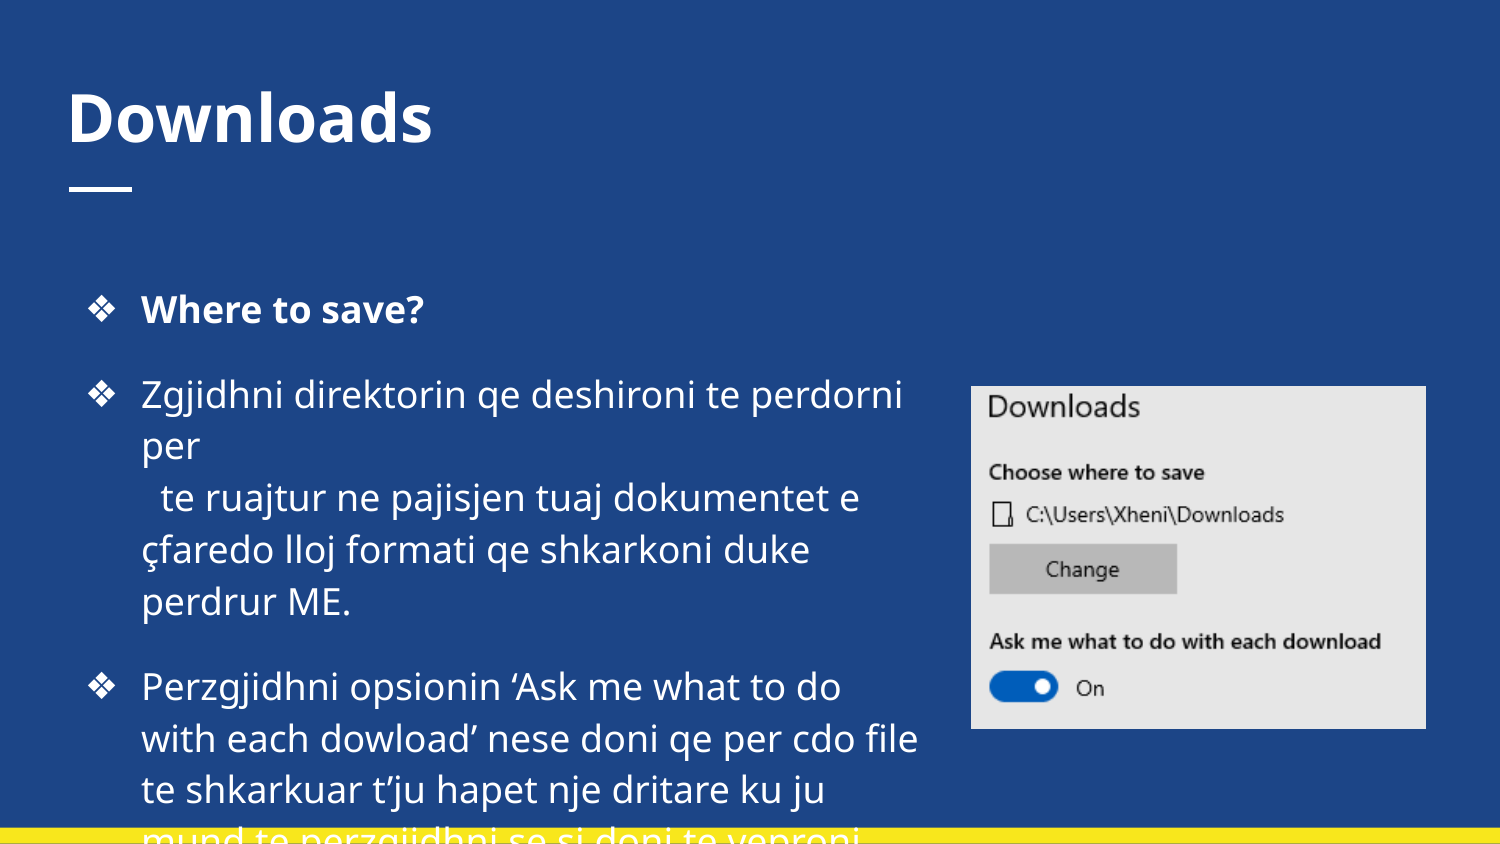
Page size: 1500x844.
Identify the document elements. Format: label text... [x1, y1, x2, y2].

text_box Where to save? Zgjidhni direktorin qe deshironi te perdorni per te ruajtur ne pajisjen tuaj dokumentet e çfaredo lloj formati qe shkarkoni duke perdrur ME. Perzgjidhni opsionin ‘Ask me what to do with each dowload’ nese doni qe per cdo file te shkarkuar t’ju hapet nje dritare ku ju mund te perzgjidhni se si doni te veproni me te. [51, 264, 939, 792]
title Downloads [51, 61, 1449, 167]
picture [970, 386, 1426, 730]
